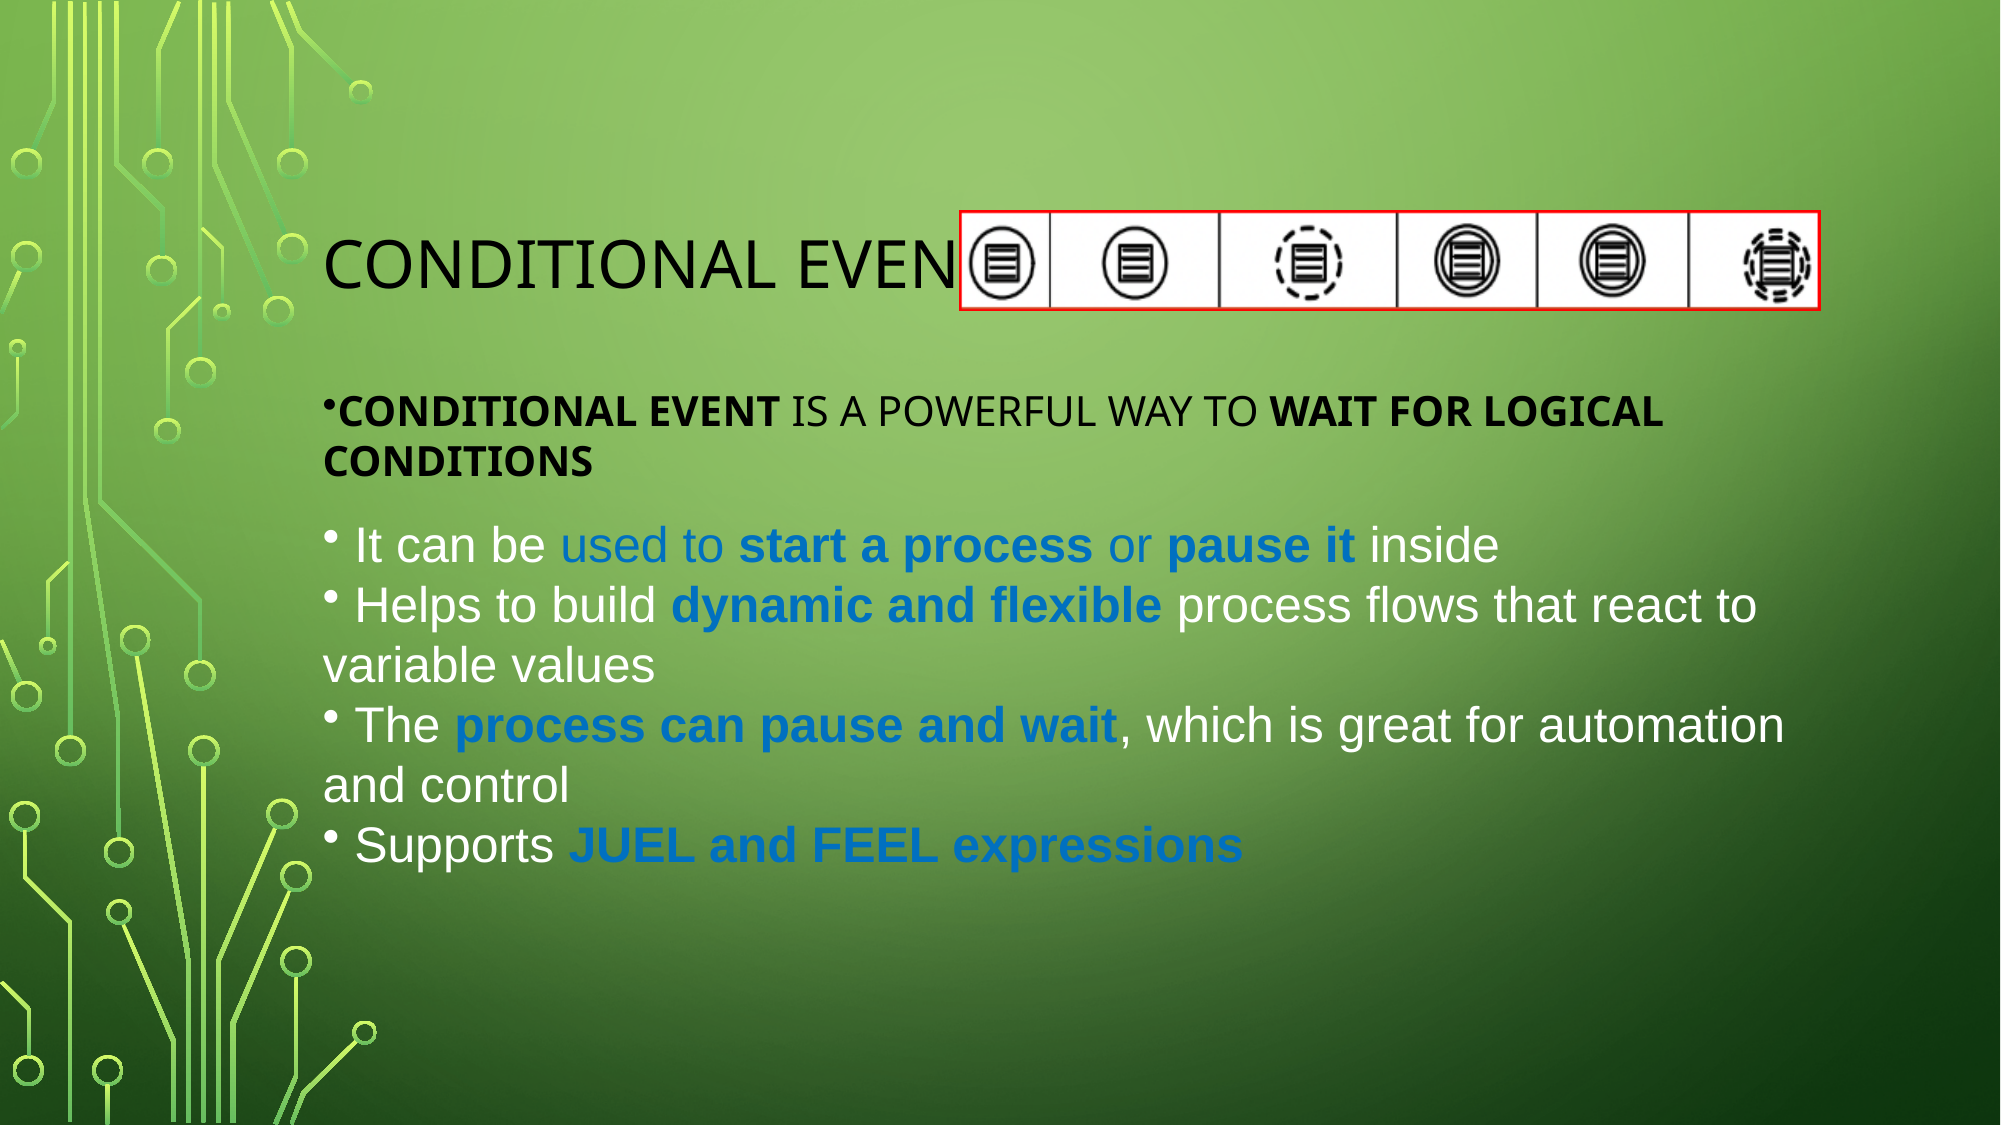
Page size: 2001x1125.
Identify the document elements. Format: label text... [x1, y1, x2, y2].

title Conditional Event [307, 184, 1750, 311]
subtitle Conditional Event is a powerful way to wait for logical conditions [307, 377, 1943, 1018]
picture [959, 210, 1821, 312]
text_box It can be used to start a process or pause it inside Helps to build dynamic and flexible process flows that react to variable values The process can pause and wait, which is great for automation and control Supports JUEL and FEEL expressions [307, 504, 1882, 880]
